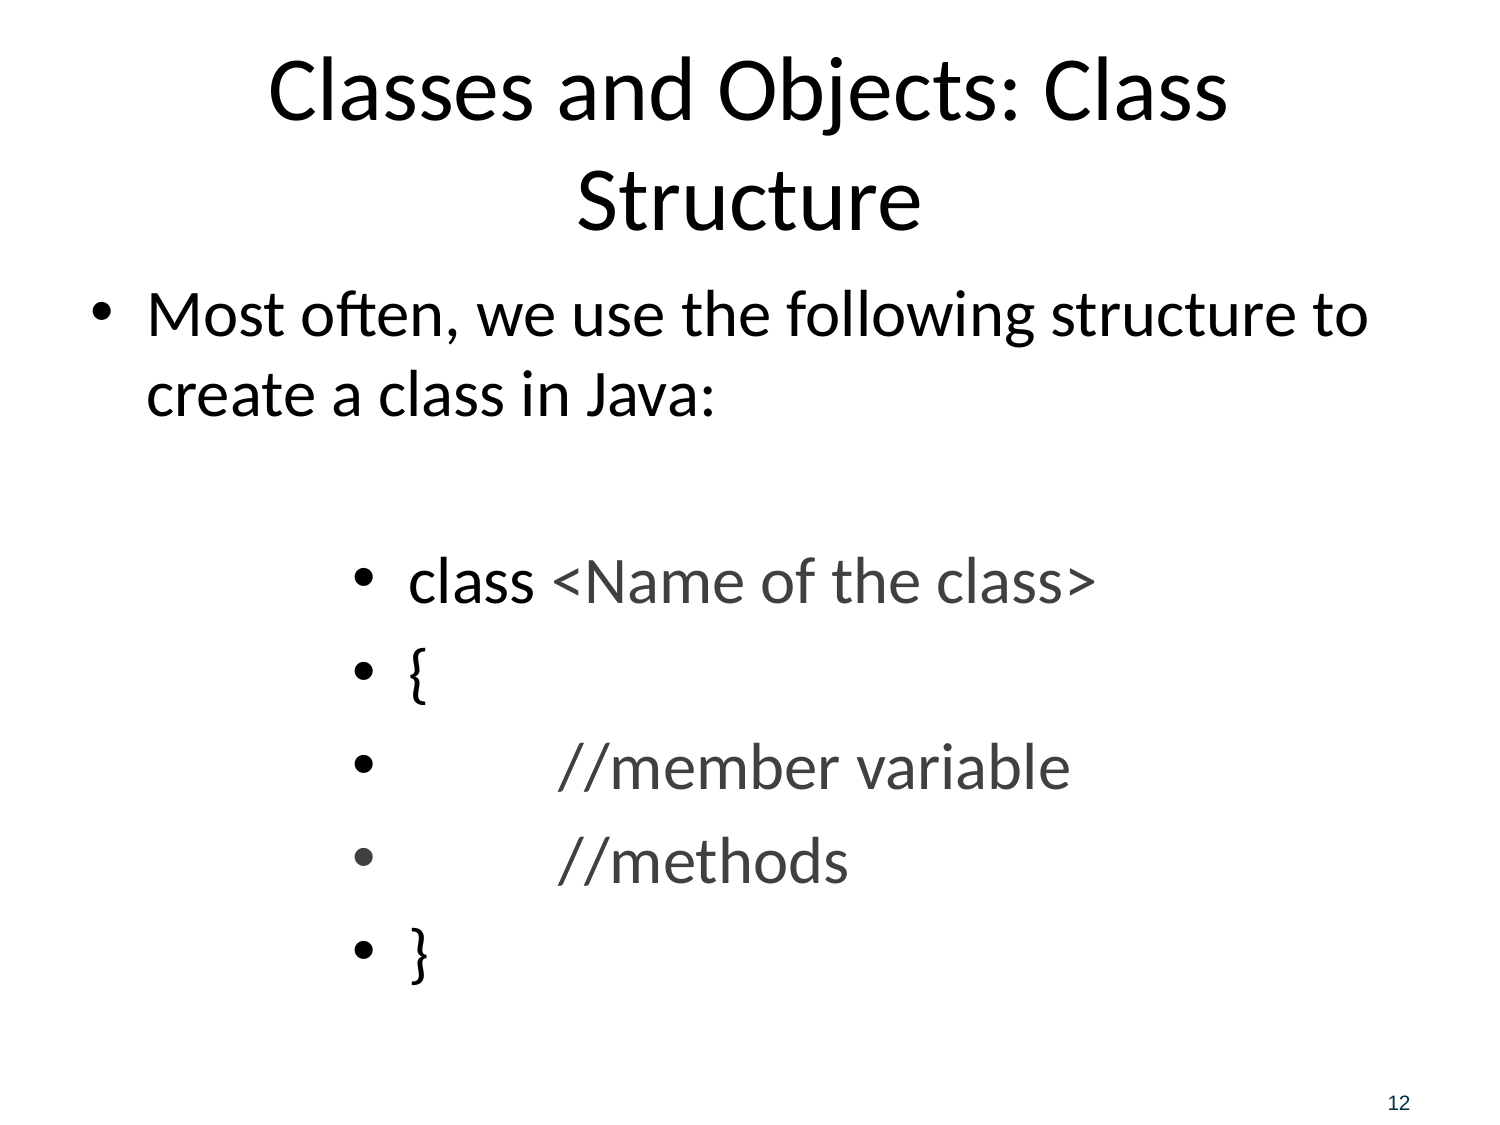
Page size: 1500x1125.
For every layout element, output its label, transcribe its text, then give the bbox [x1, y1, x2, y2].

list Most often, we use the following structure to create a class in Java: class <Name of the class> { //member variable //methods } [75, 262, 1425, 1005]
text_box 12 [1387, 1072, 1492, 1115]
title Classes and Objects: Class Structure [75, 45, 1425, 233]
